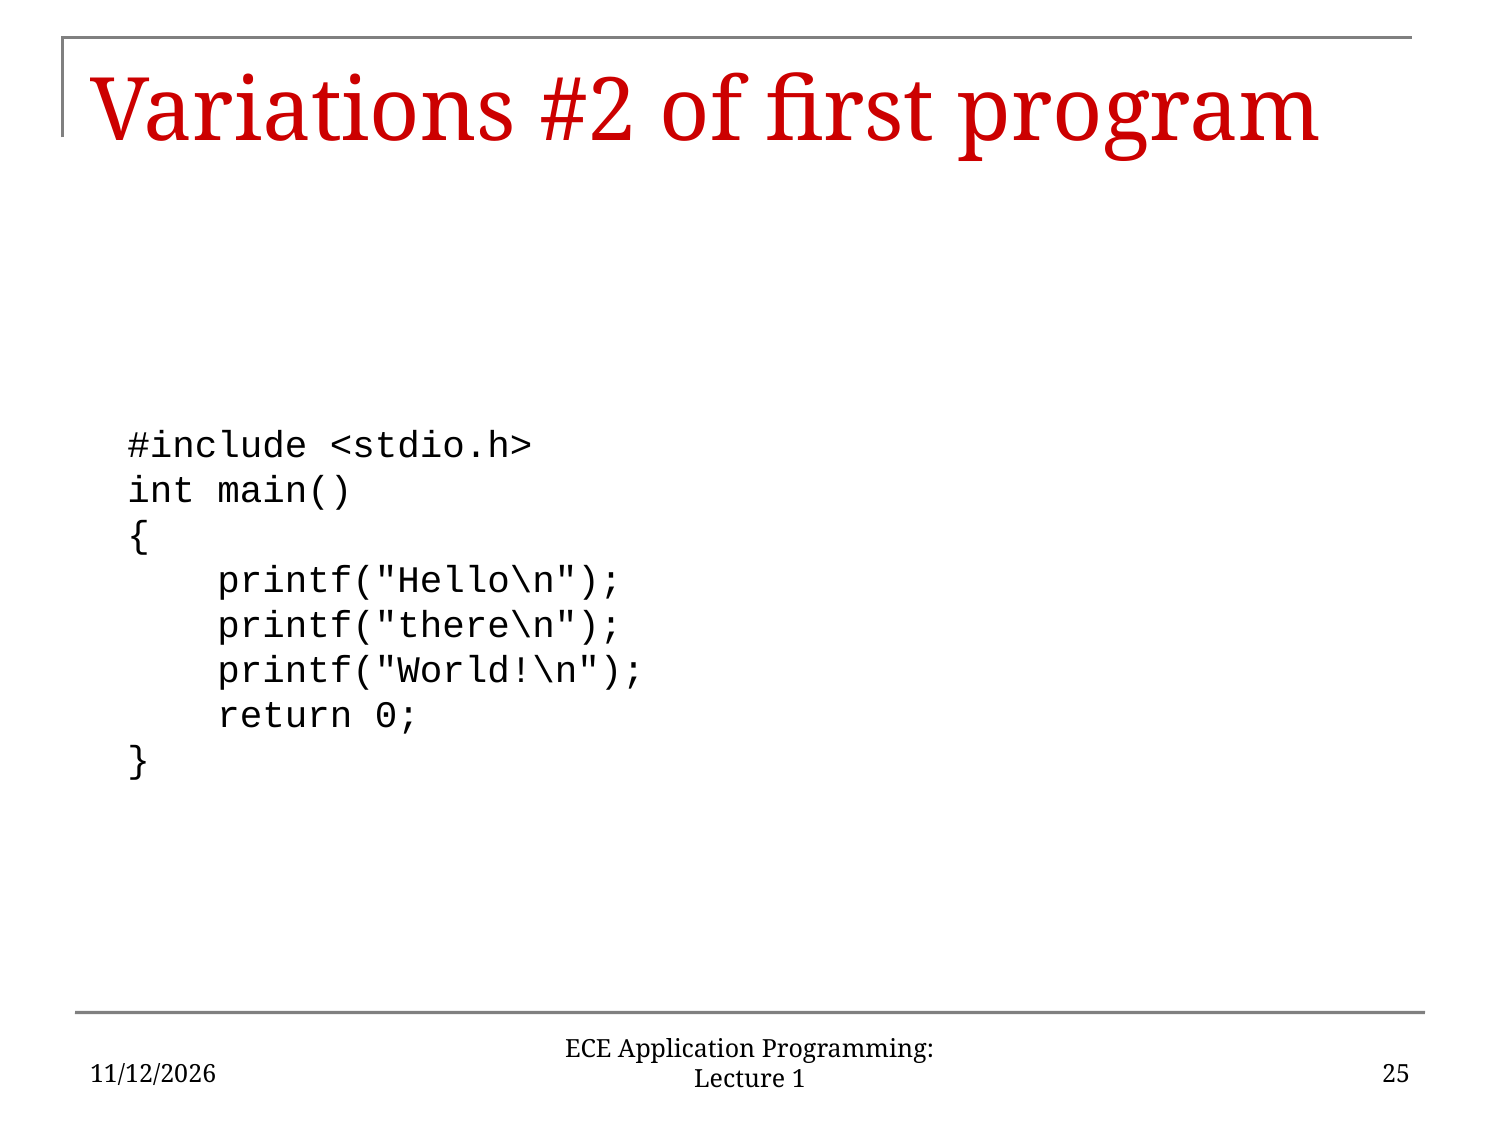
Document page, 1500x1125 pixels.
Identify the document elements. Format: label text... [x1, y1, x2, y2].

footer ECE Application Programming: Lecture 1 [512, 1024, 988, 1101]
text_box #include <stdio.h> int main() { printf("Hello\n"); printf("there\n"); printf("World!\n"); return 0; } [112, 412, 1225, 788]
slide_number 25 [1074, 1023, 1426, 1100]
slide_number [74, 1023, 426, 1100]
title Variations #2 of first program [75, 45, 1425, 163]
